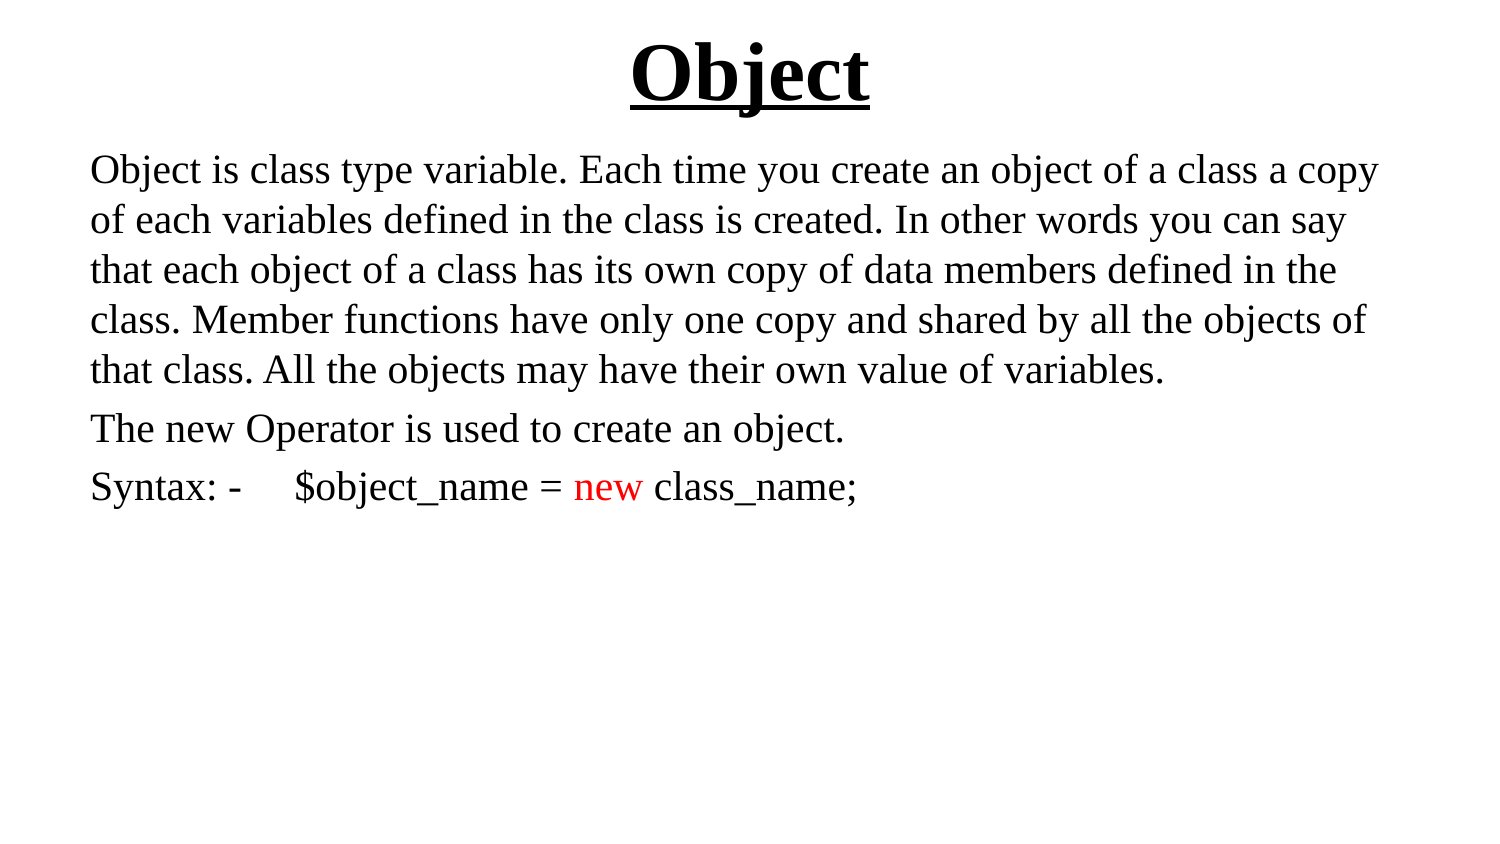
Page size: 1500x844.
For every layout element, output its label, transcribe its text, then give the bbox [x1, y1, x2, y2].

title Object [75, 0, 1425, 134]
list Object is class type variable. Each time you create an object of a class a copy of each variables defined in the class is created. In other words you can say that each object of a class has its own copy of data members defined in the class. Member functions have only one copy and shared by all the objects of that class. All the objects may have their own value of variables. The new Operator is used to create an object. Syntax: - $object_name = new class_name; [75, 134, 1425, 647]
